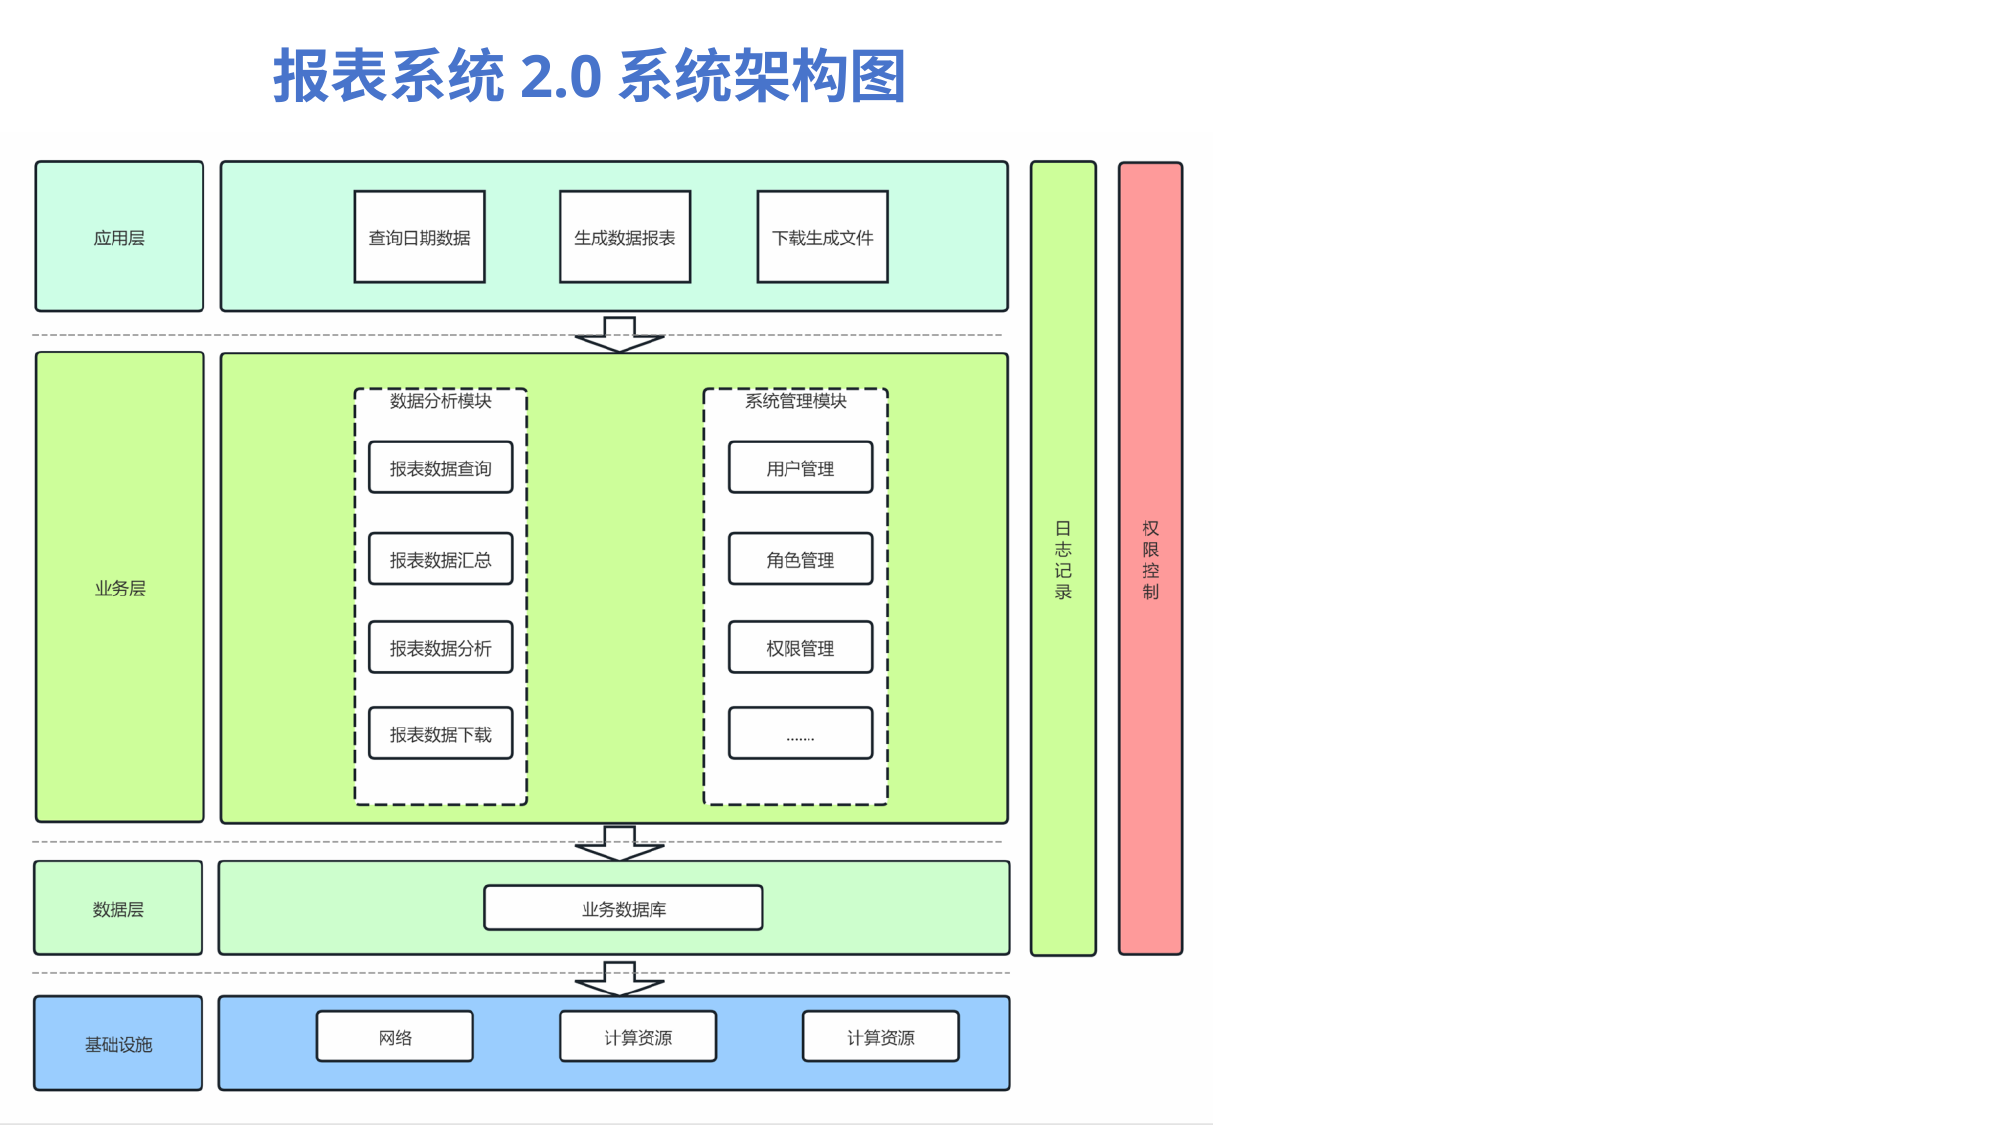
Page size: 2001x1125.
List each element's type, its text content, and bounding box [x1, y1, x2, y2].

picture [0, 131, 1213, 1125]
text_box 报表系统2.0系统架构图 [258, 32, 954, 131]
